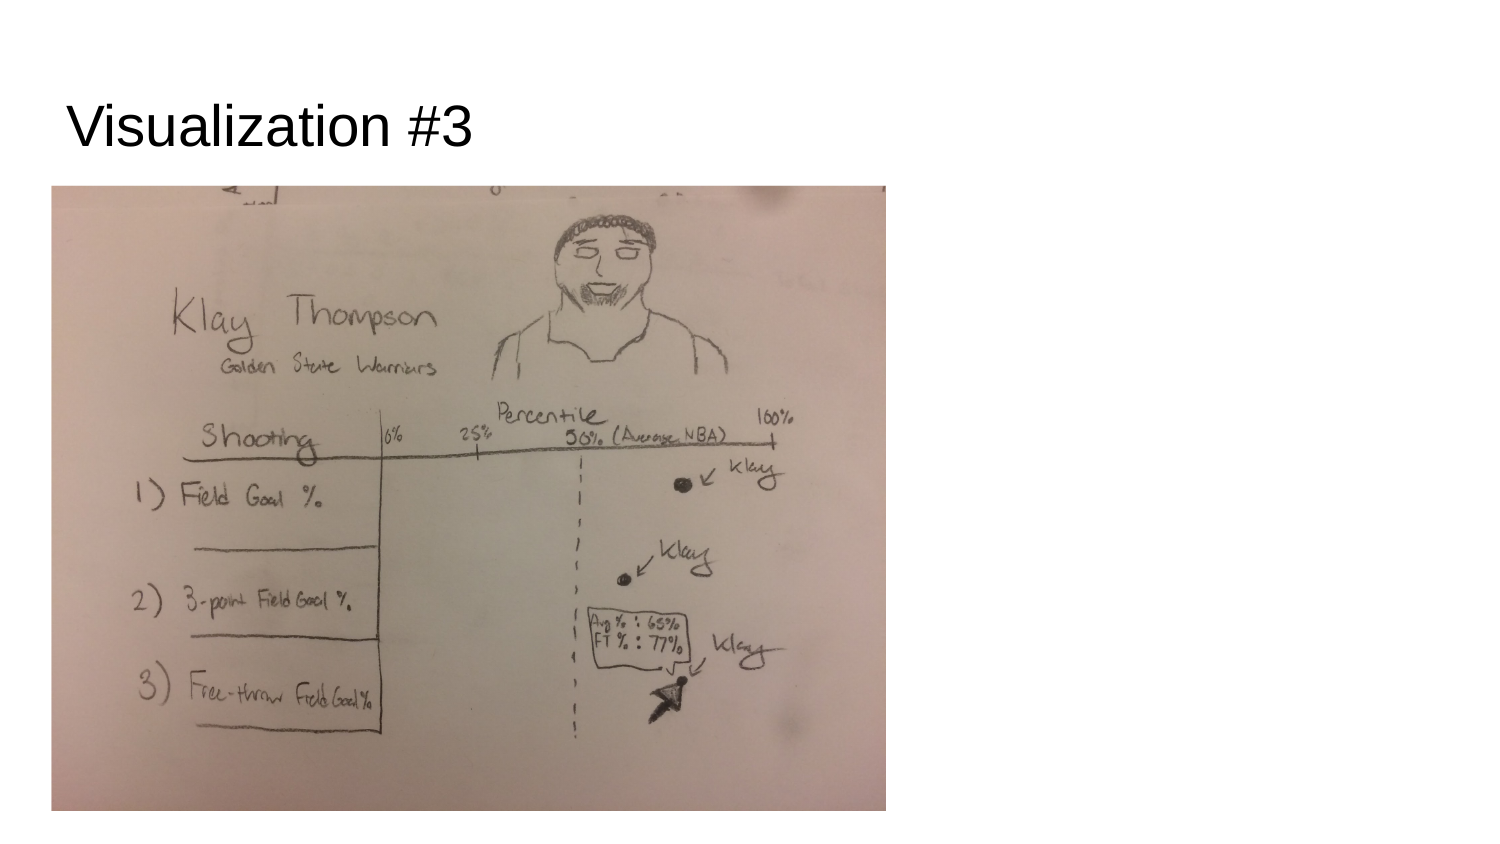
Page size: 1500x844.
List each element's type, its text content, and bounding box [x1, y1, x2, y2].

picture [53, 79, 886, 844]
title Visualization #3 [51, 72, 1449, 167]
